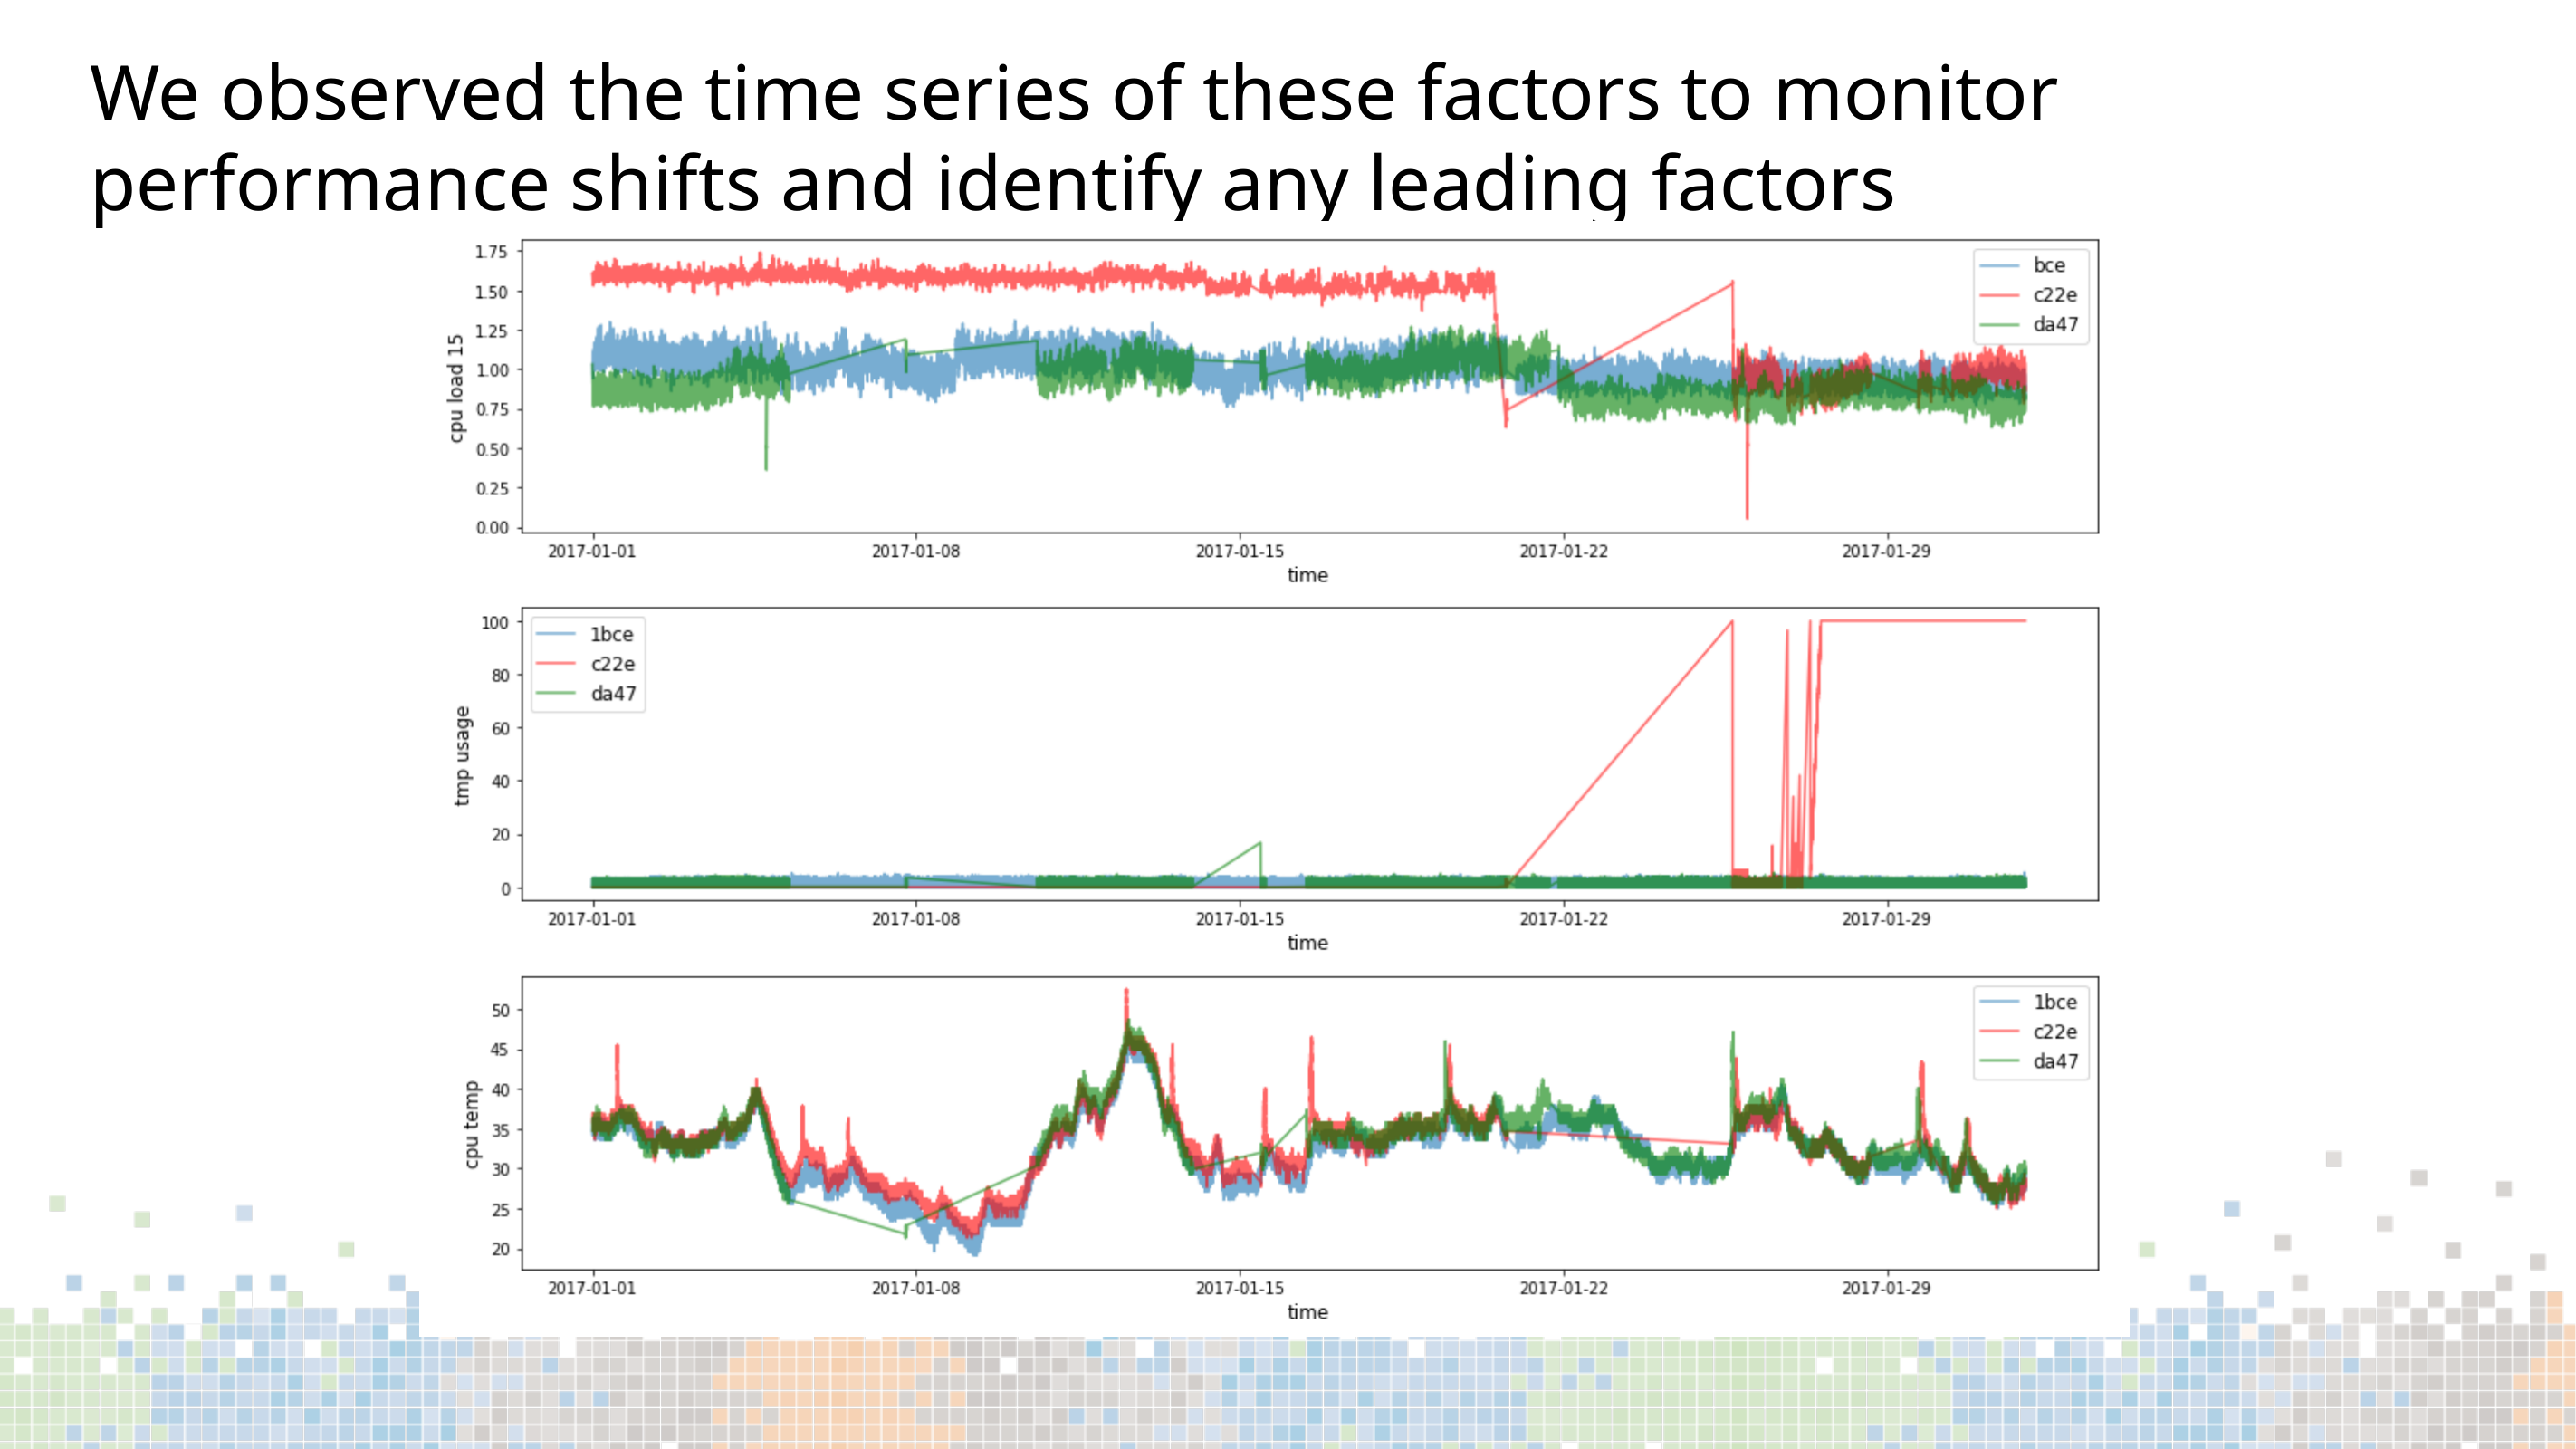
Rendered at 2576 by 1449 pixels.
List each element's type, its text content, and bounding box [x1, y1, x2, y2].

picture [0, 0, 2576, 1449]
title We observed the time series of these factors to monitor performance shifts and identify any leading factors [81, 0, 2494, 234]
